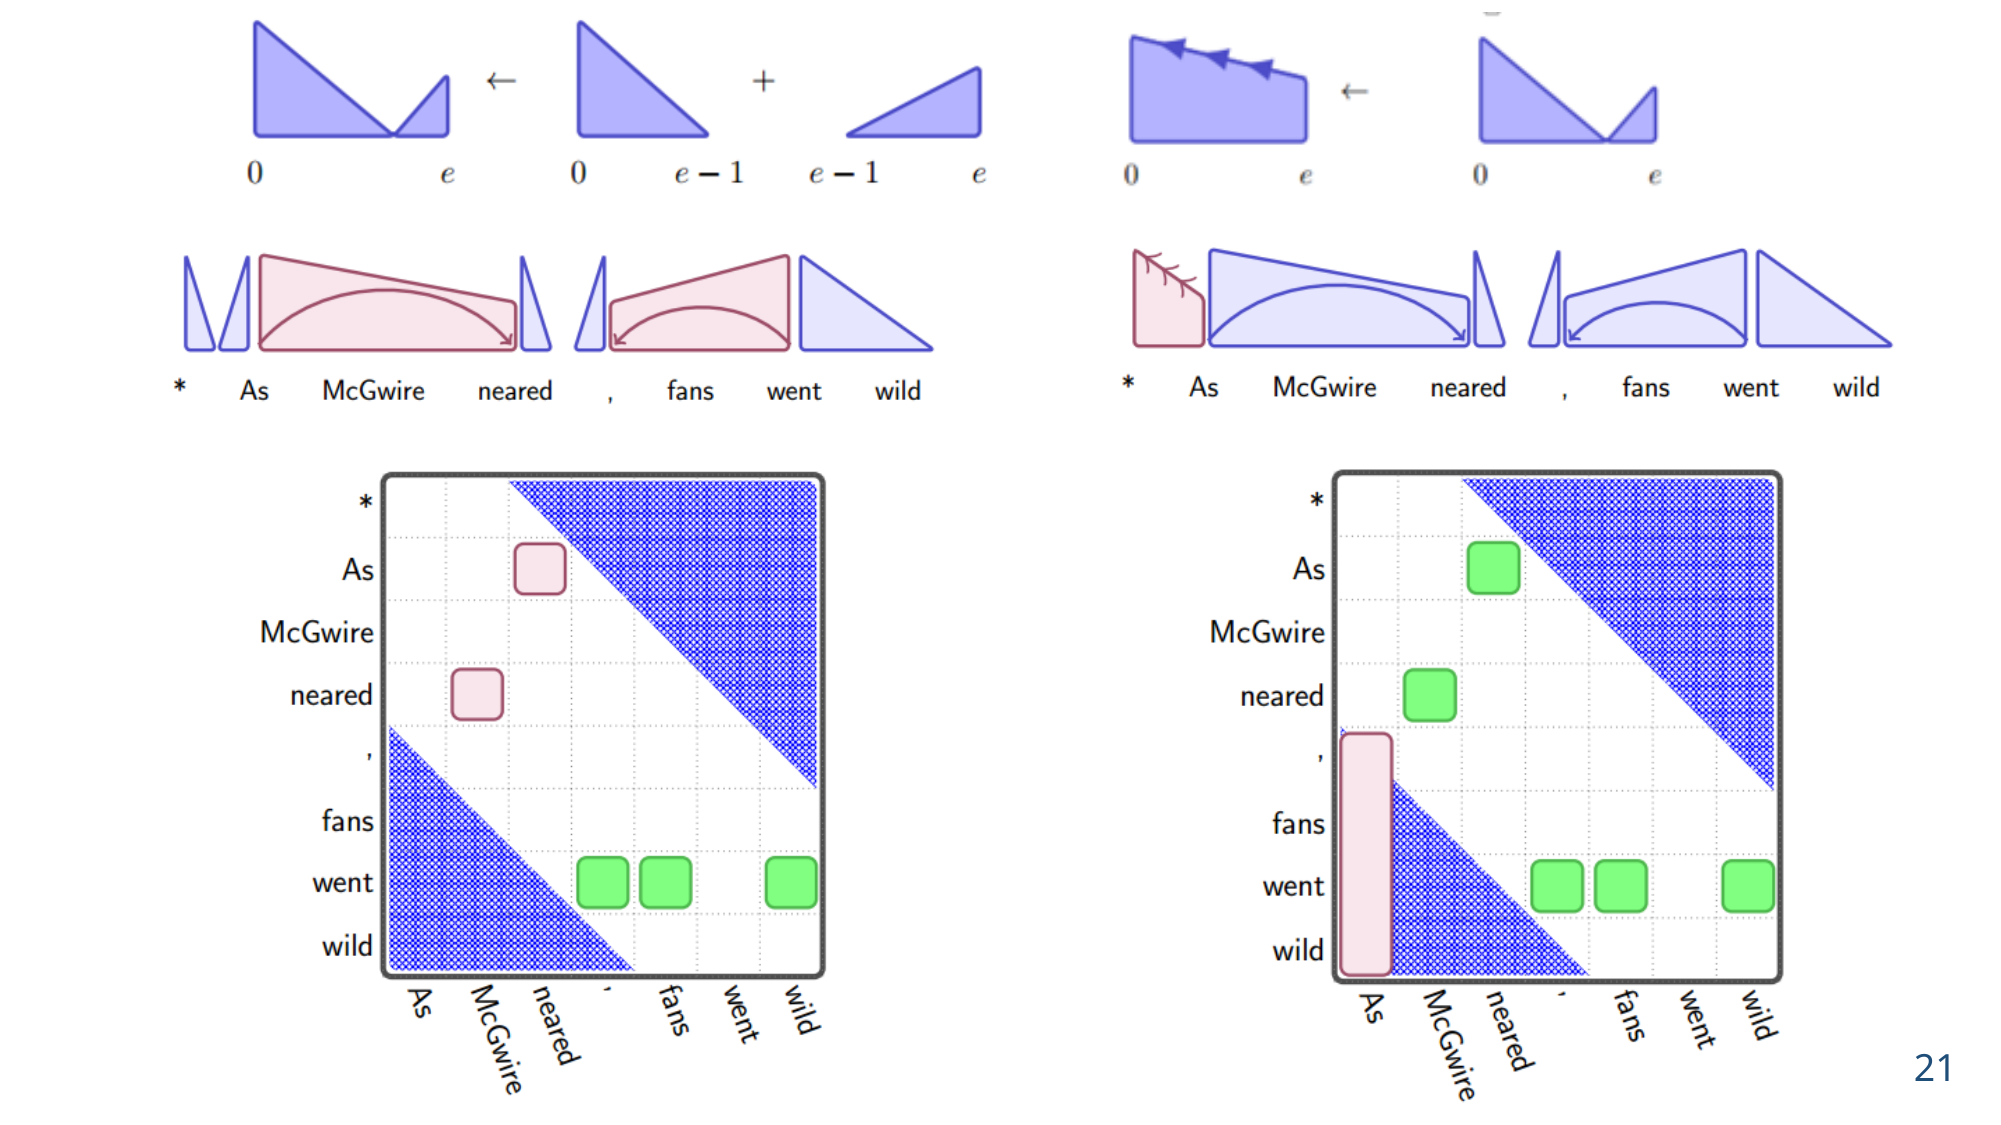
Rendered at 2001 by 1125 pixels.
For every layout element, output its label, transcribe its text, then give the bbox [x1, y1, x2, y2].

picture [148, 228, 1012, 1114]
picture [221, 0, 1028, 207]
slide_number 21 [1913, 1040, 1972, 1100]
picture [1082, 218, 1913, 1111]
picture [1093, 12, 1703, 200]
